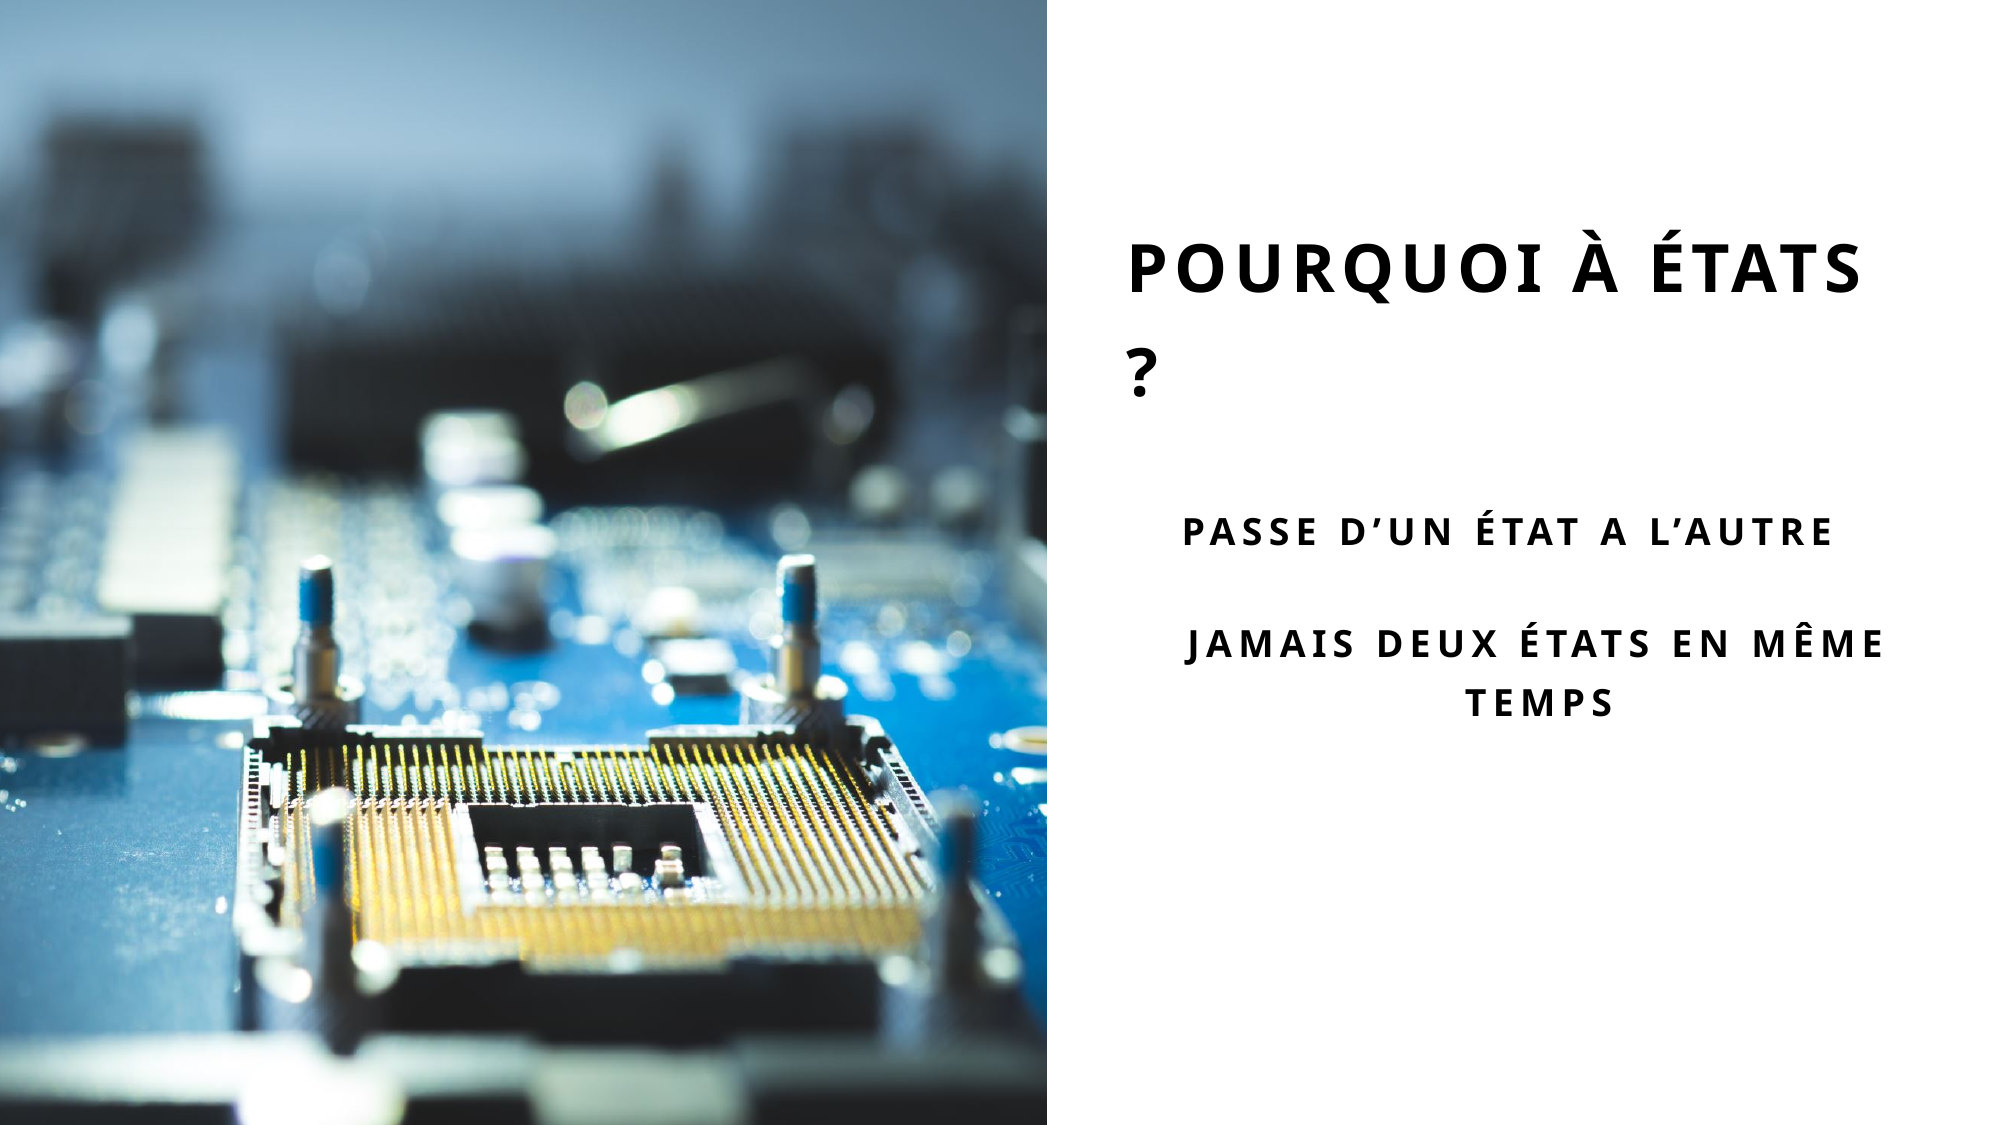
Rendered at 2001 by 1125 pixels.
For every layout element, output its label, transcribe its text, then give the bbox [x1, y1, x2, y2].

text_box Passe d’un état a l’autre [1111, 486, 1903, 563]
list Pourquoi à états ? [1111, 194, 1903, 323]
picture [1036, 786, 1047, 799]
picture [0, 0, 1047, 1125]
text_box Jamais deux états en même temps [1100, 599, 1977, 675]
picture [1038, 803, 1047, 817]
